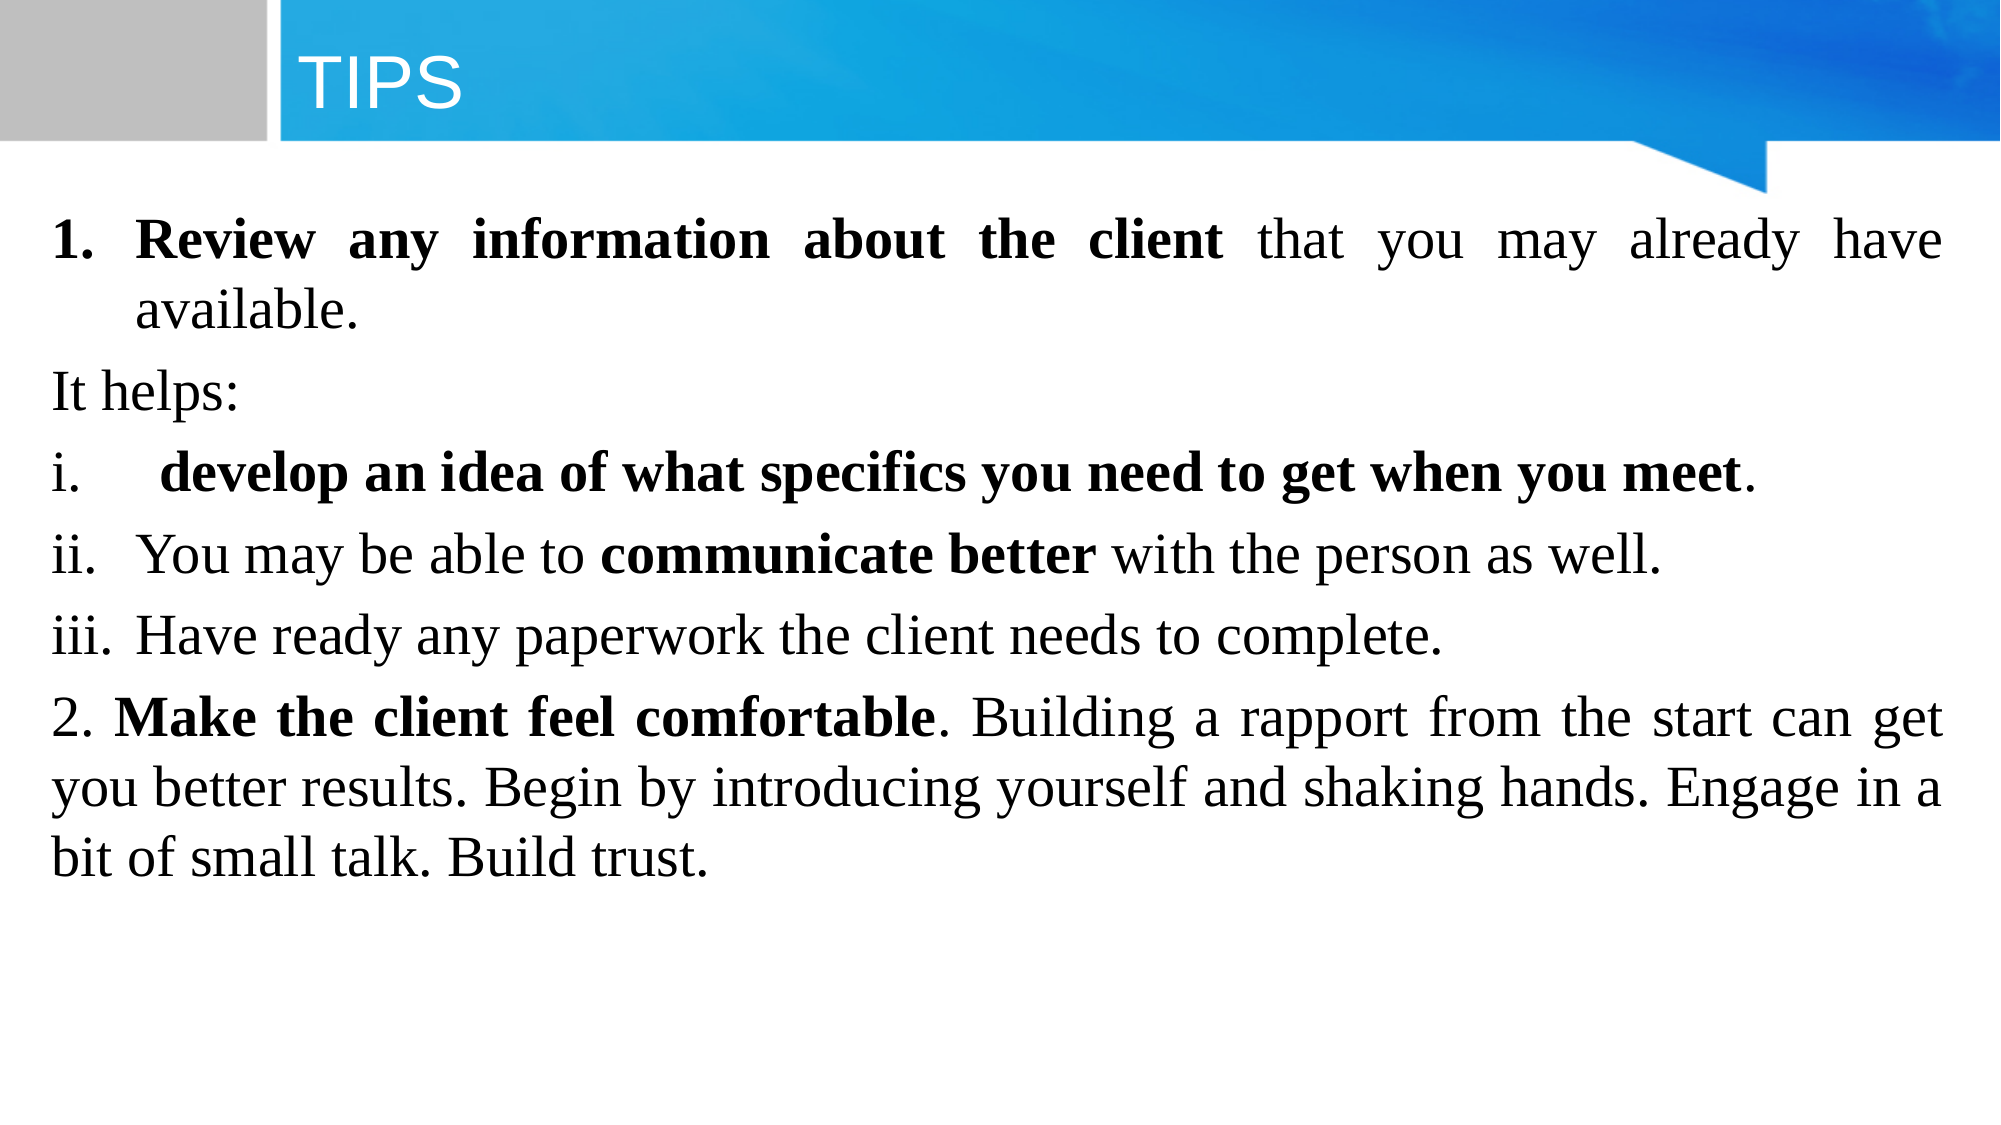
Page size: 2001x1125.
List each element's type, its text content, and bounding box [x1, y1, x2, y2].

list Review any information about the client that you may already have available. It helps: develop an idea of what specifics you need to get when you meet. You may be able to communicate better with the person as well. Have ready any paperwork the client needs to complete. 2. Make the client feel comfortable. Building a rapport from the start can get you better results. Begin by introducing yourself and shaking hands. Engage in a bit of small talk. Build trust. [36, 192, 1960, 1082]
title TIPS [282, 30, 1901, 127]
picture [0, 0, 2000, 1125]
